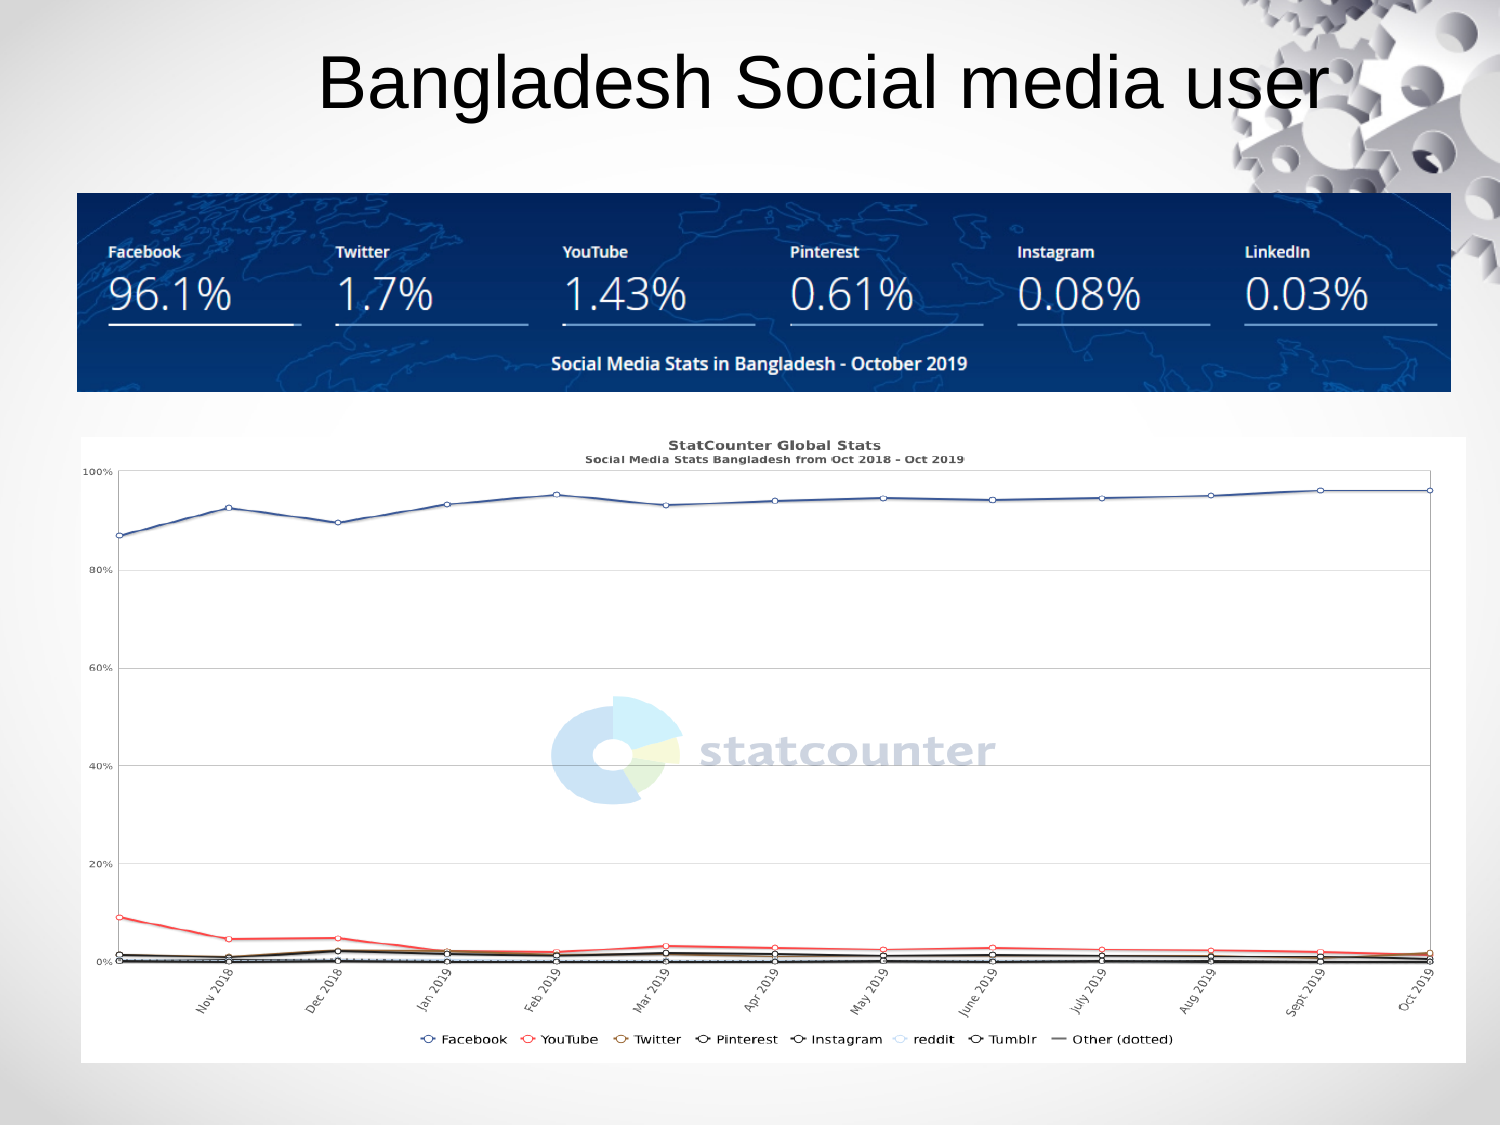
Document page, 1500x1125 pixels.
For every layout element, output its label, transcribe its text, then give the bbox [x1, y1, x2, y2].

picture [0, 0, 1500, 1125]
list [77, 193, 1451, 392]
title Bangladesh Social media user [74, 30, 1426, 127]
